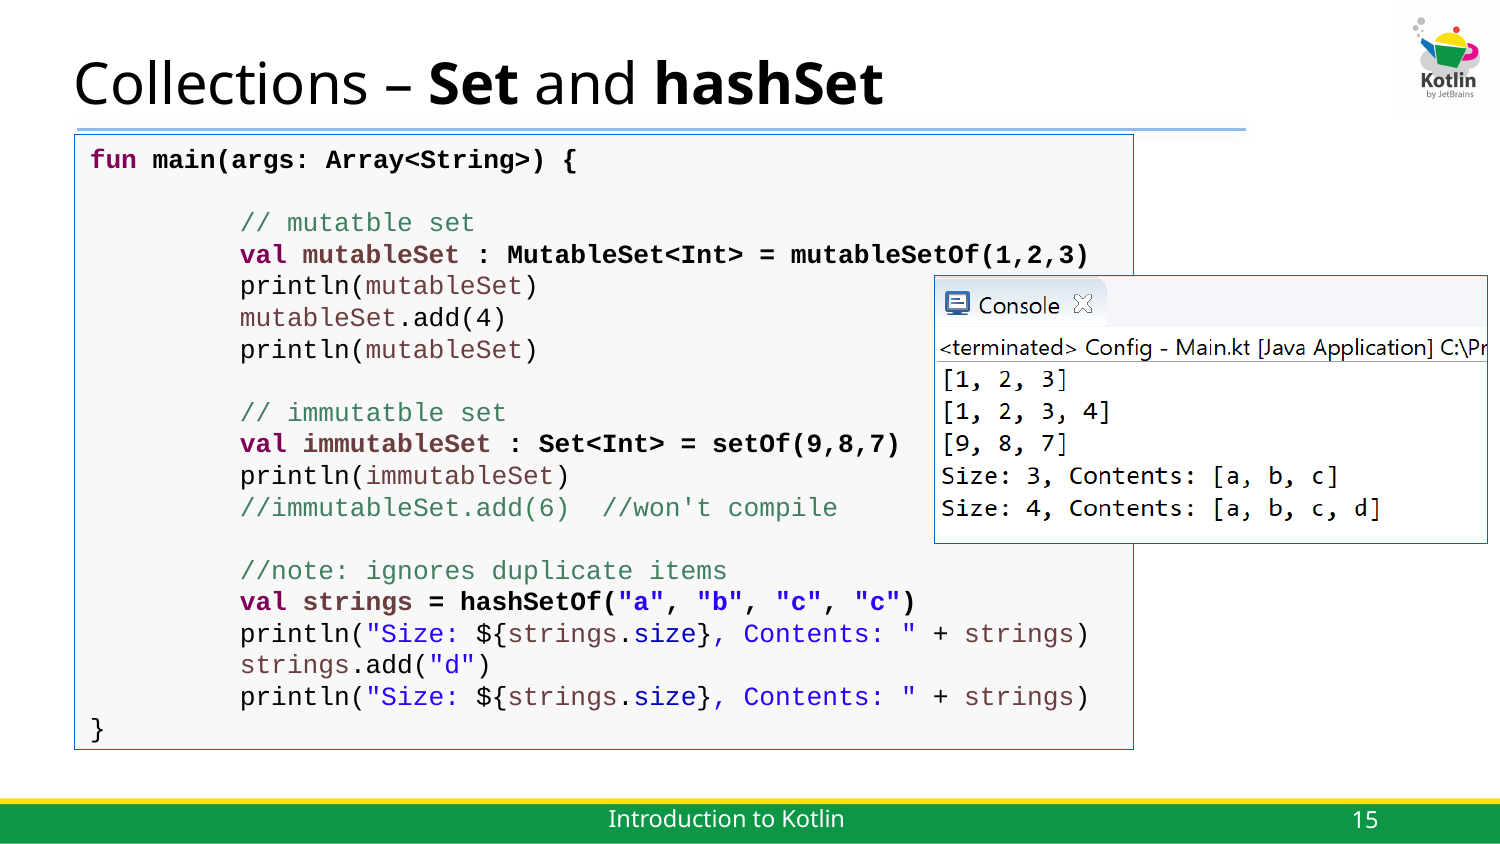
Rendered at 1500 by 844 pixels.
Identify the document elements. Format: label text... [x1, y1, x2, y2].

text_box fun main(args: Array<String>) { // mutatble set val mutableSet : MutableSet<Int> = mutableSetOf(1,2,3) println(mutableSet) mutableSet.add(4) println(mutableSet) // immutatble set val immutableSet : Set<Int> = setOf(9,8,7) println(immutableSet) //immutableSet.add(6) //won't compile //note: ignores duplicate items val strings = hashSetOf("a", "b", "c", "c") println("Size: ${strings.size}, Contents: " + strings) strings.add("d") println("Size: ${strings.size}, Contents: " + strings) } [74, 134, 1134, 750]
picture [934, 275, 1489, 544]
slide_number 15 [1074, 799, 1388, 844]
title Collections – Set and hashSet [64, 0, 1341, 126]
footer Introduction to Kotlin [527, 802, 927, 843]
picture [1398, 2, 1500, 118]
